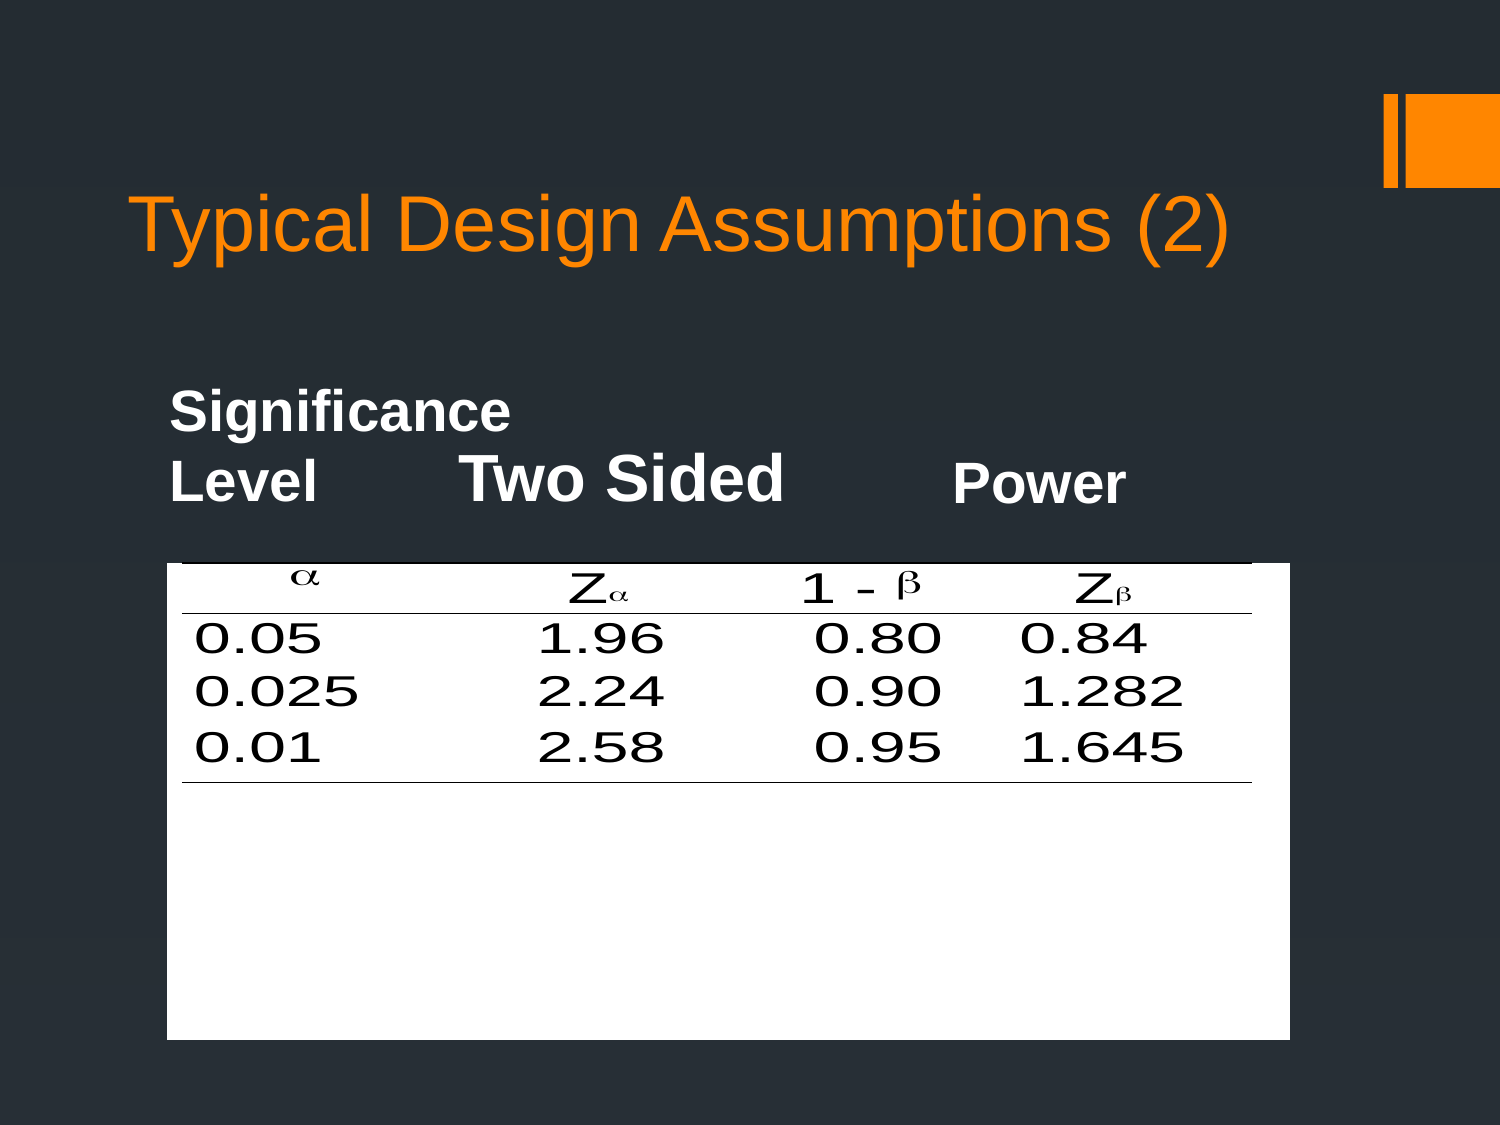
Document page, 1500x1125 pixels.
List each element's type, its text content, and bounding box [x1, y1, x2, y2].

text_box Two Sided [443, 427, 802, 523]
text_box Power [937, 437, 1143, 523]
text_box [166, 561, 1291, 1041]
title Typical Design Assumptions (2) [112, 87, 1388, 275]
text_box Significance Level [154, 366, 534, 521]
